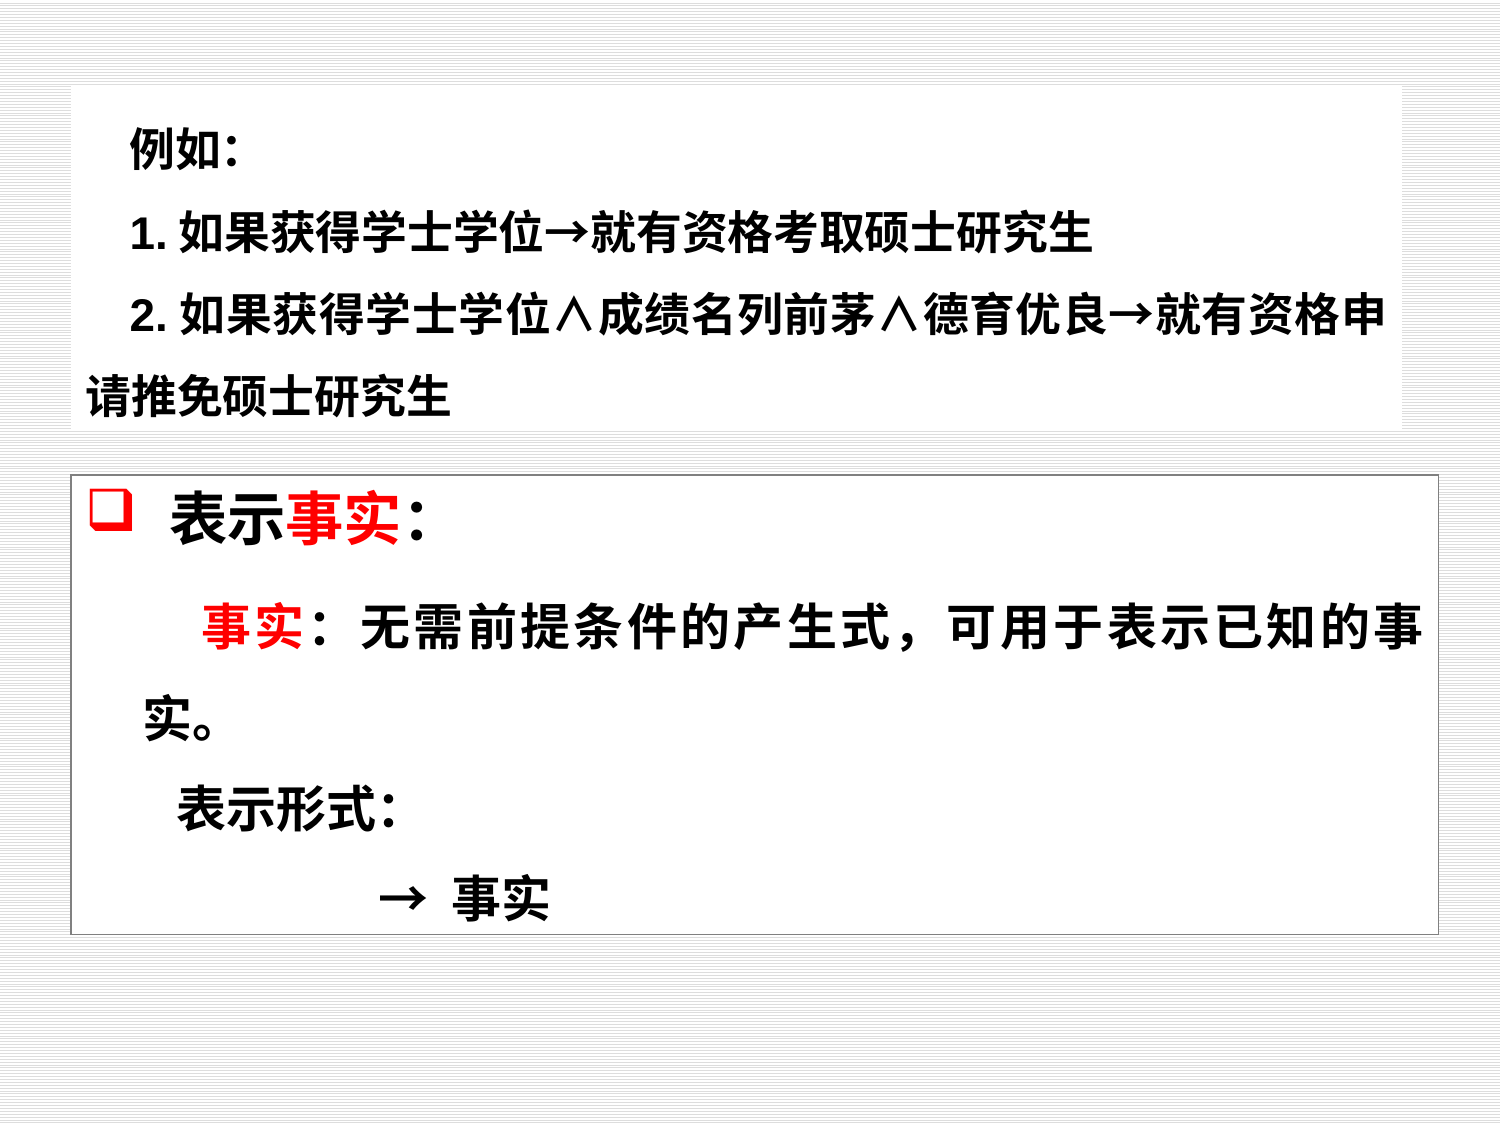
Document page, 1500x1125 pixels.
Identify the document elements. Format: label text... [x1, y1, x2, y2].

text_box 例如： 1.如果获得学士学位→就有资格考取硕士研究生 2.如果获得学士学位∧成绩名列前茅∧德育优良→就有资格申请推免硕士研究生 [71, 85, 1402, 431]
text_box 表示事实： 事实：无需前提条件的产生式，可用于表示已知的事实。 表示形式： → 事实 [71, 474, 1439, 935]
